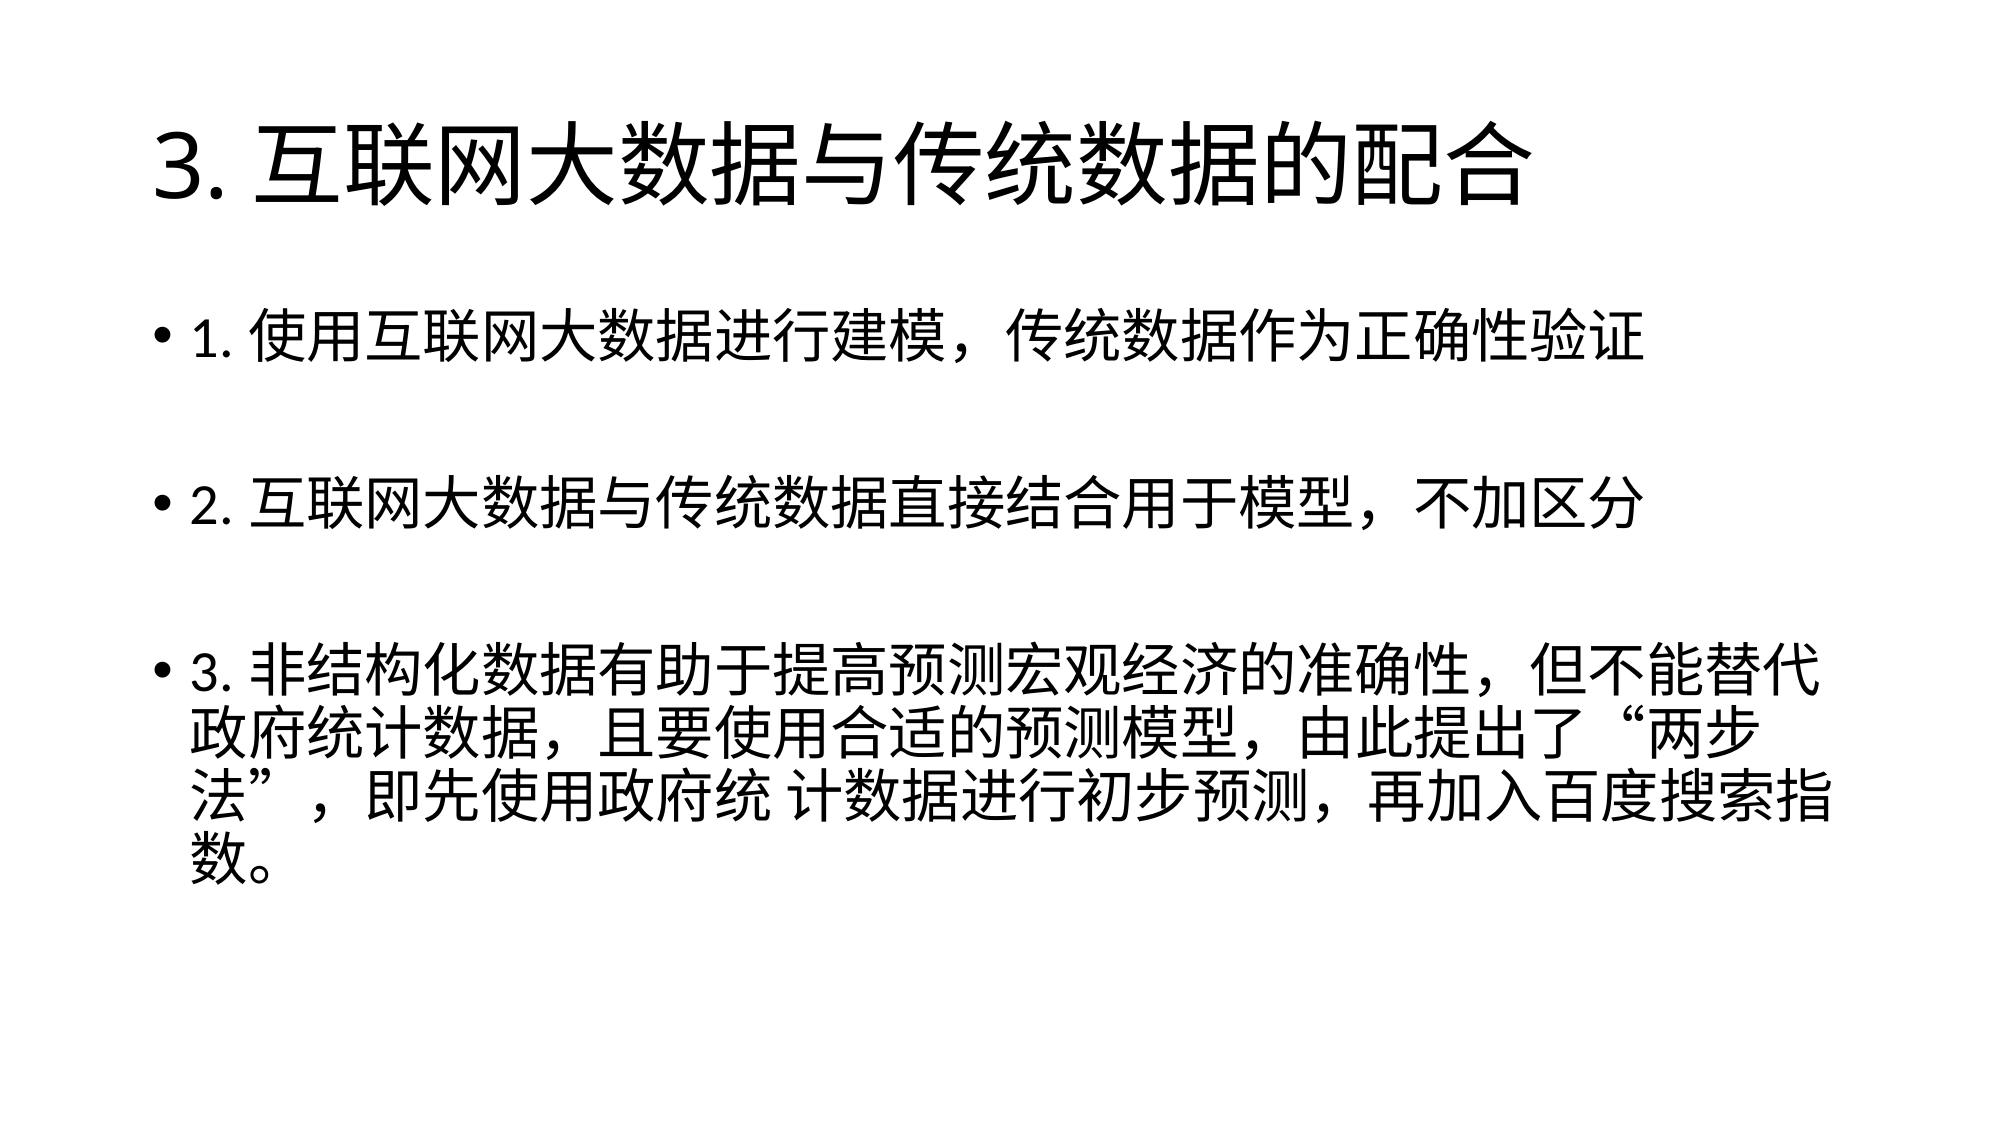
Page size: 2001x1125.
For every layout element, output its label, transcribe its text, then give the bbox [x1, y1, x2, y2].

title 3.互联网大数据与传统数据的配合 [137, 59, 1863, 278]
list 1.使用互联网大数据进行建模，传统数据作为正确性验证 2.互联网大数据与传统数据直接结合用于模型，不加区分 3.非结构化数据有助于提高预测宏观经济的准确性，但不能替代政府统计数据，且要使用合适的预测模型，由此提出了“两步法”，即先使用政府统 计数据进行初步预测，再加入百度搜索指数。 [137, 299, 1863, 1014]
